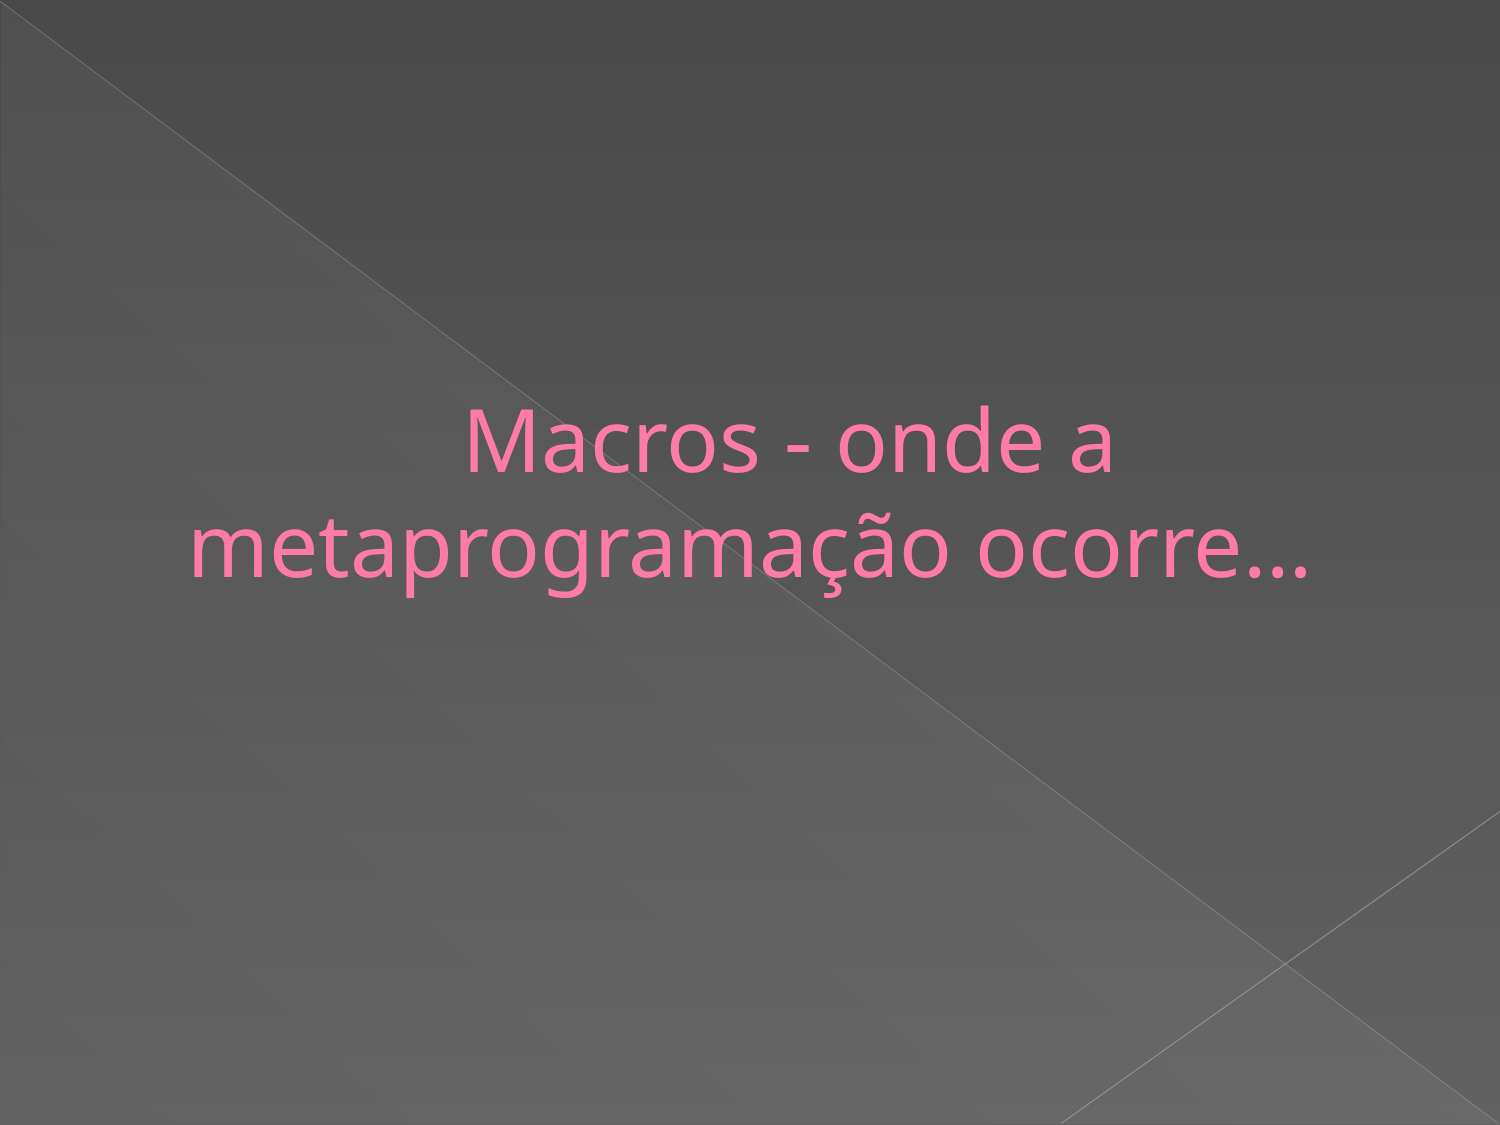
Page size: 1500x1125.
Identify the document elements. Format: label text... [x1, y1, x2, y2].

title Macros - onde a metaprogramação ocorre… [74, 374, 1426, 606]
